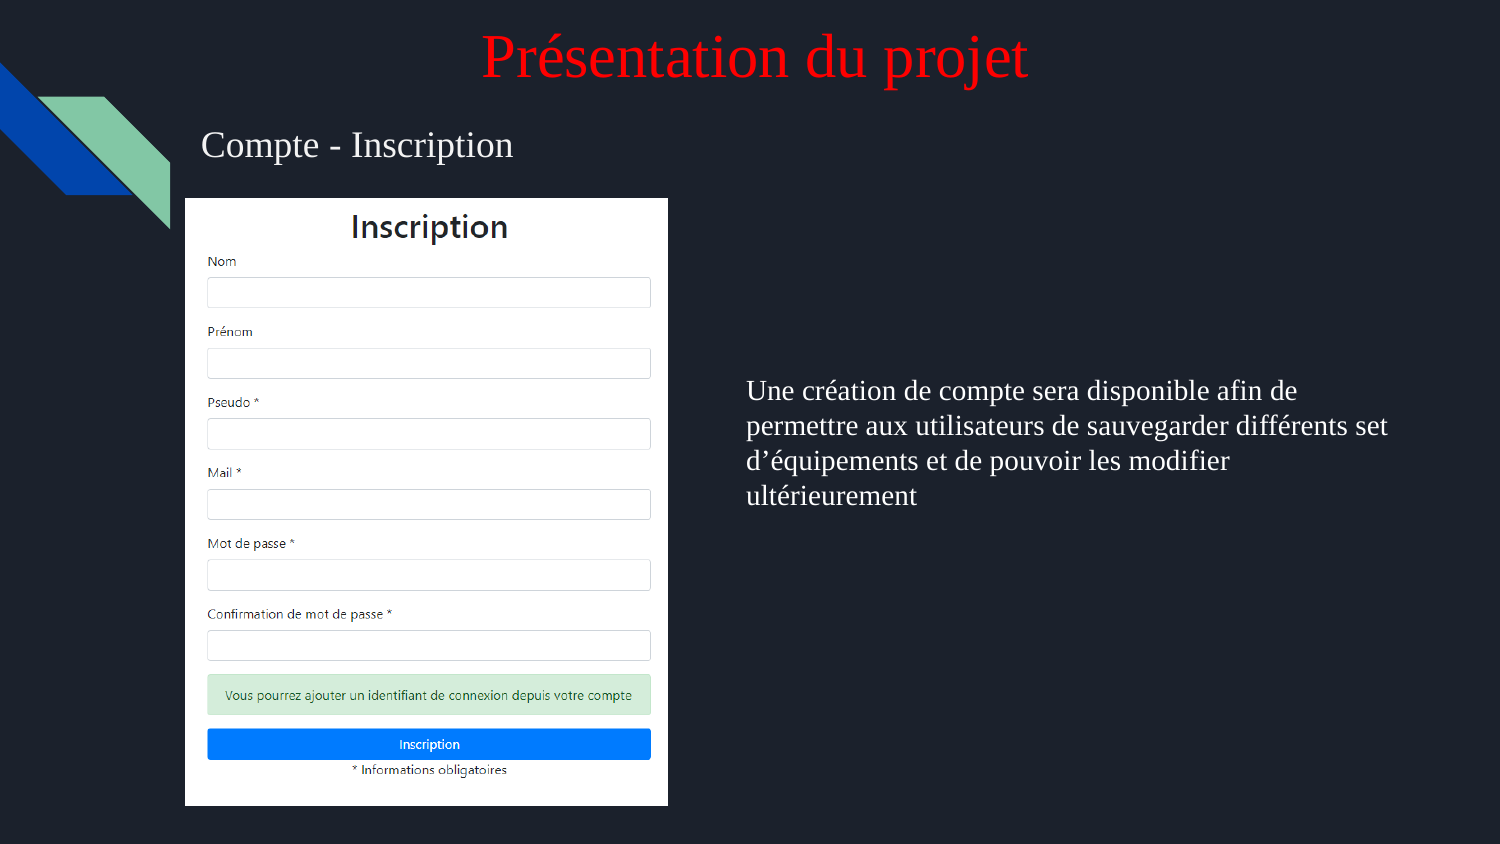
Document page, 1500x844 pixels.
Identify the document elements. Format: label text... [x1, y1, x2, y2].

text_box Une création de compte sera disponible afin de permettre aux utilisateurs de sauvegarder différents set d’équipements et de pouvoir les modifier ultérieurement [730, 356, 1404, 523]
text_box Compte - Inscription [185, 105, 787, 183]
picture [185, 198, 668, 806]
title Présentation du projet [5, 0, 1500, 106]
